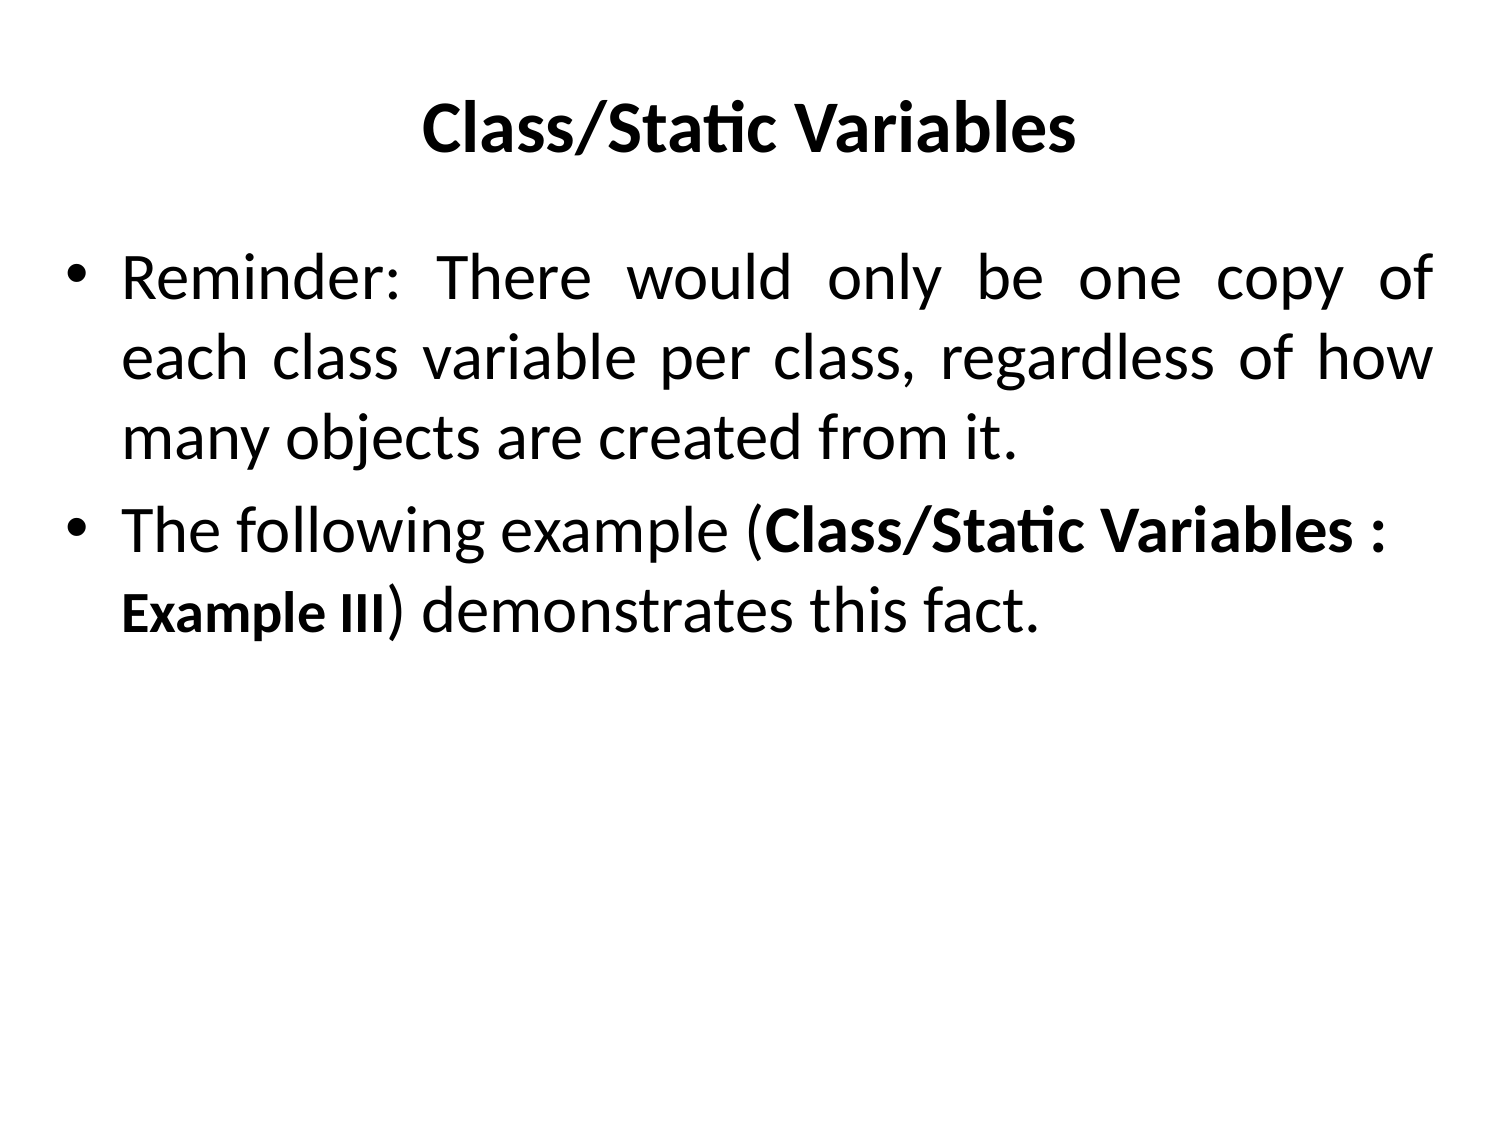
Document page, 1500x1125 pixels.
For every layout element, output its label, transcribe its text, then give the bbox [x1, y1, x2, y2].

list Reminder: There would only be one copy of each class variable per class, regardless of how many objects are created from it. The following example (Class/Static Variables : Example III) demonstrates this fact. [50, 224, 1450, 1100]
title Class/Static Variables [75, 70, 1425, 175]
